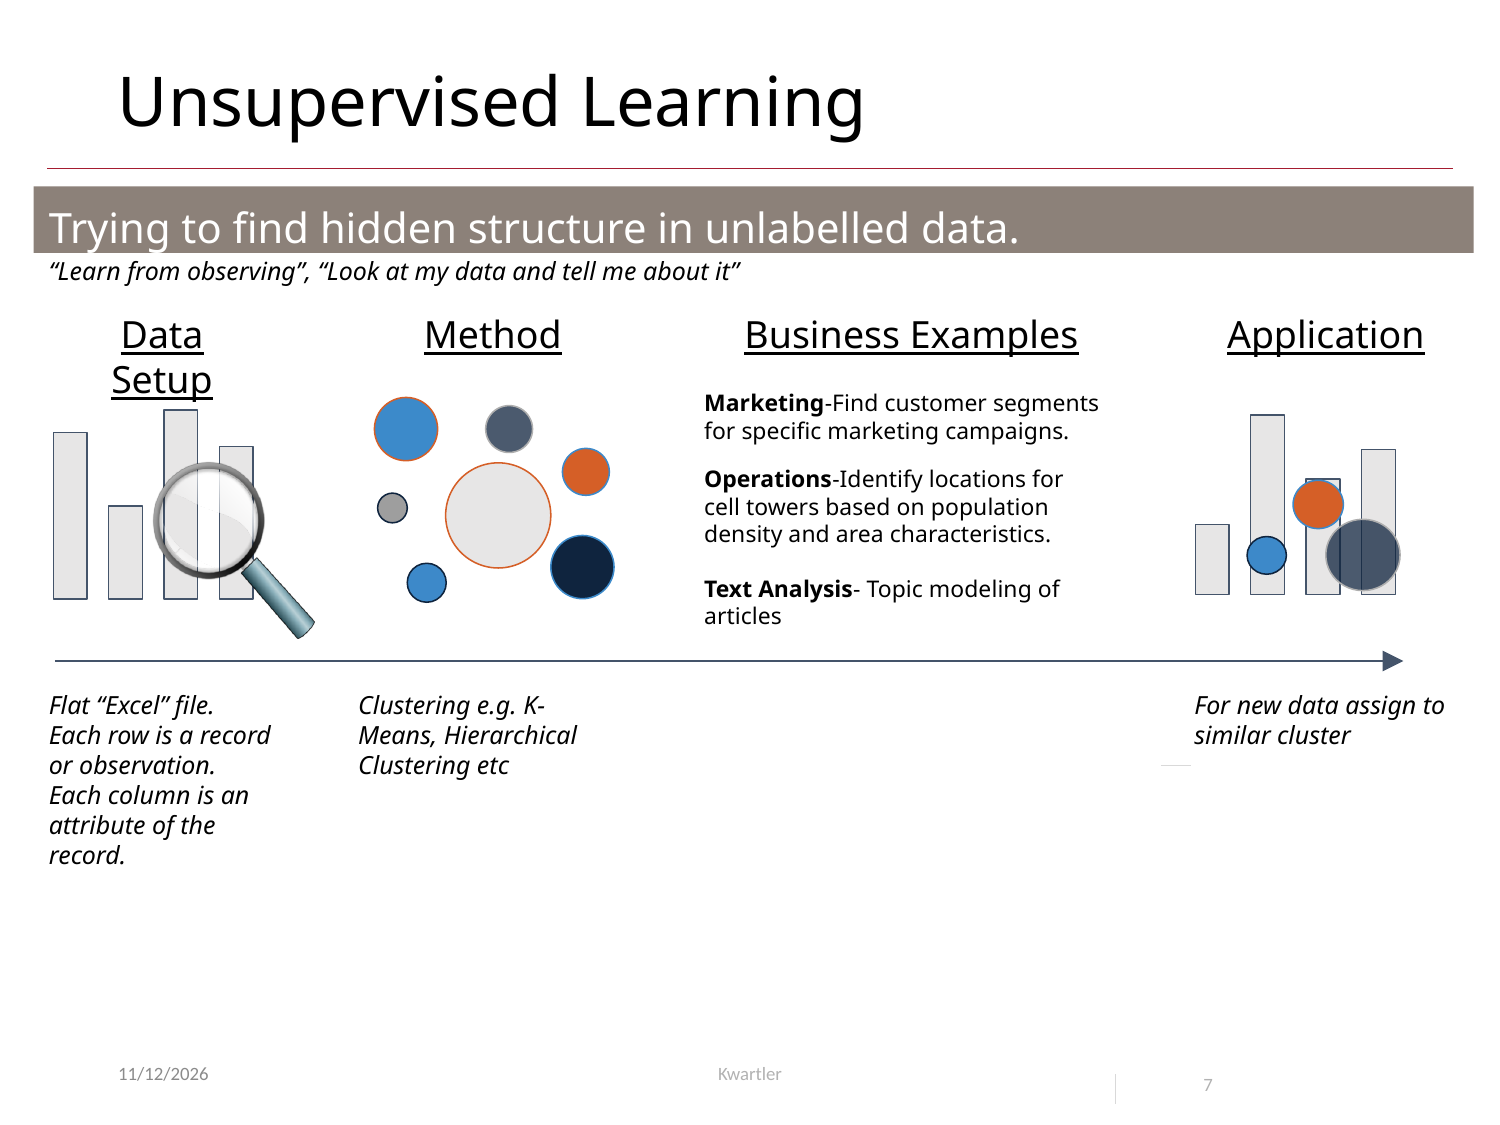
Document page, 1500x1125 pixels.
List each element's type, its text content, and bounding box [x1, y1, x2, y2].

text_box Business Examples [689, 296, 1134, 368]
text_box Operations-Identify locations for cell towers based on population density and area characteristics. [689, 448, 1119, 544]
picture [151, 461, 315, 639]
text_box For new data assign to similar cluster [1179, 674, 1479, 830]
text_box Trying to find hidden structure in unlabelled data. [33, 186, 1474, 240]
text_box Clustering e.g. K-Means, Hierarchical Clustering etc [343, 674, 600, 830]
text_box Method [399, 296, 586, 368]
text_box Data Setup [64, 296, 260, 368]
text_box [1396, 538, 1401, 572]
footer Kwartler [496, 1042, 1004, 1103]
text_box “Learn from observing”, “Look at my data and tell me about it” [33, 240, 1474, 282]
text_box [1195, 414, 1396, 595]
slide_number 7 [1188, 1042, 1330, 1103]
text_box Flat “Excel” file. Each row is a record or observation. Each column is an attribute of the record. [33, 674, 291, 830]
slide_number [103, 1042, 441, 1103]
title Unsupervised Learning [103, 59, 1397, 157]
text_box Text Analysis- Topic modeling of articles [689, 544, 1119, 660]
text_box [374, 397, 615, 603]
text_box Application [1204, 296, 1448, 368]
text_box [53, 410, 254, 600]
text_box Marketing-Find customer segments for specific marketing campaigns. [689, 373, 1119, 448]
